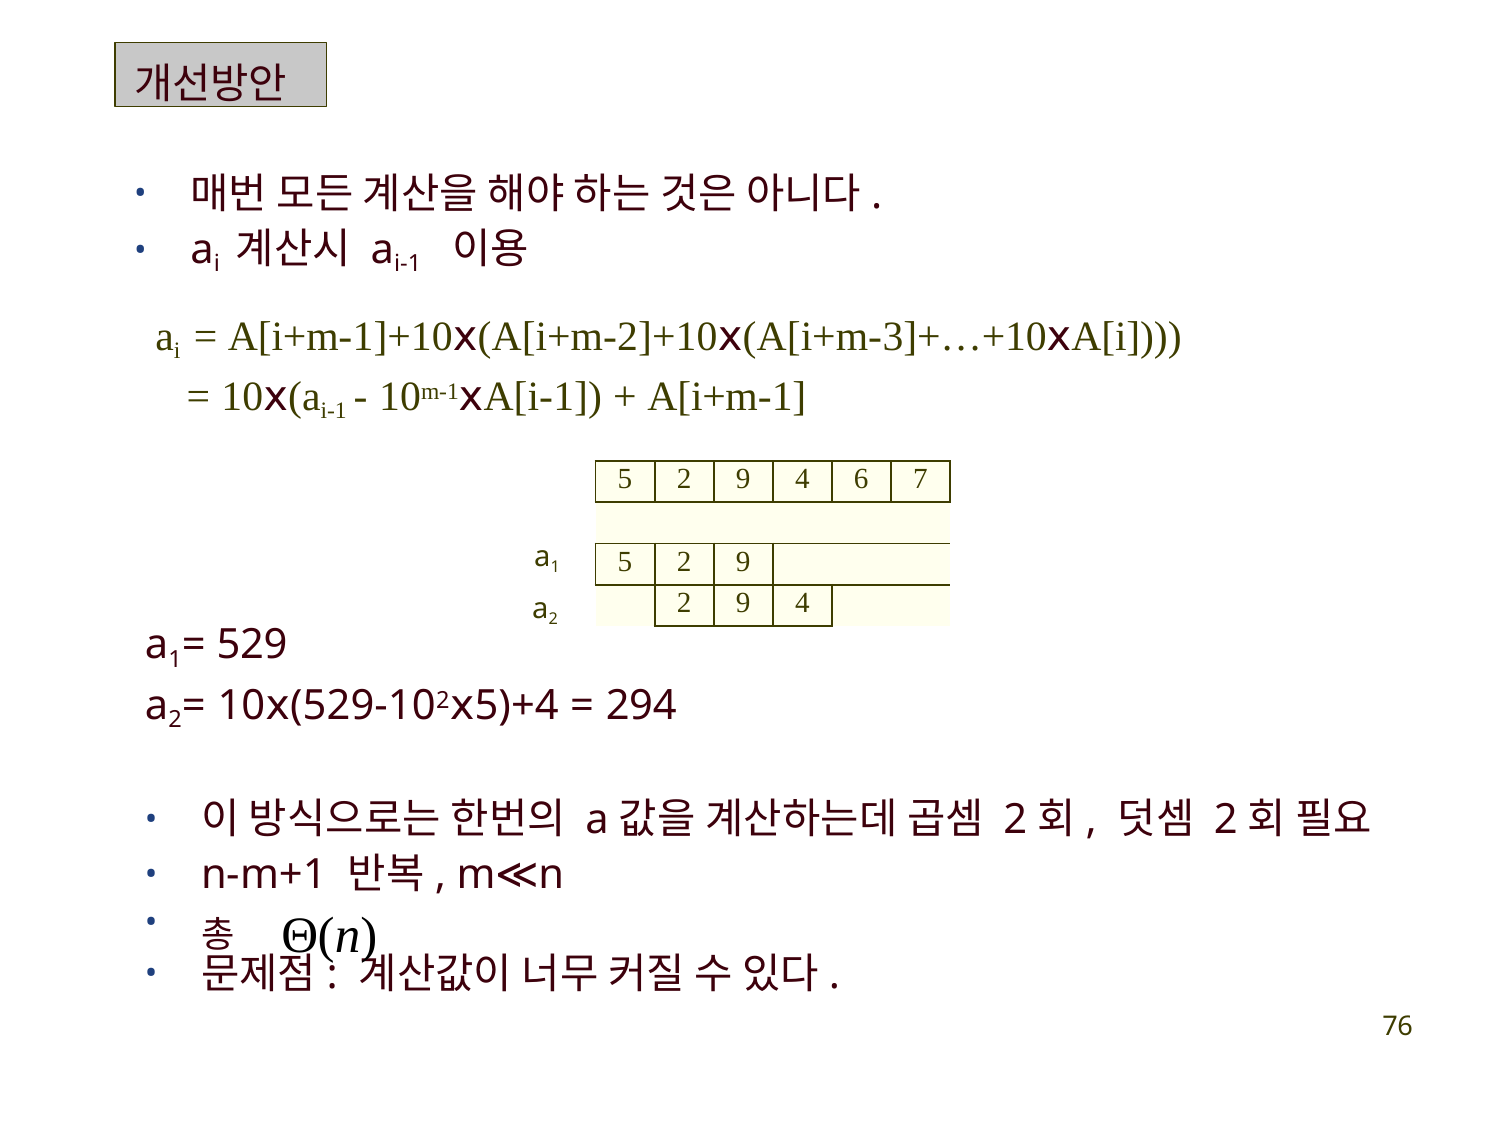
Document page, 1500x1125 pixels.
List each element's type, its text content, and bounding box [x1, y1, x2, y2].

text_box 76 [1380, 1006, 1416, 1041]
table_header 6 [833, 462, 890, 501]
text_box 매번 모든 계산을 해야 하는 것은 아니다. ai 계산시 ai-1 이용 ai = A[i+m-1]+10ⅹ(A[i+m-2]+10ⅹ(A[i+m-3]+…+10ⅹA[i]))) = 10ⅹ(ai-1 - 10m-1ⅹA[i-1]) + A[i+m-1] [127, 159, 1234, 424]
table_header 2 [656, 462, 713, 501]
table_cell 2 [656, 586, 713, 625]
table_cell 5 [596, 544, 654, 584]
table_cell 4 [774, 586, 831, 625]
table_cell [596, 503, 950, 543]
table_cell 9 [715, 586, 772, 625]
table_header 9 [715, 462, 772, 501]
table_header 5 [596, 462, 654, 501]
table_cell [596, 586, 654, 626]
table_header 4 [774, 462, 831, 501]
text_box 문제점: 계산값이 너무 커질 수 있다. [142, 945, 878, 998]
text_box 개선방안 [115, 42, 327, 107]
text_box • [142, 898, 159, 941]
text_box a1 a2 [525, 522, 568, 628]
table_header 7 [892, 462, 949, 501]
text_box a1= 529 a2= 10ⅹ(529-102ⅹ5)+4 = 294 이 방식으로는 한번의 a값을 계산하는데 곱셈 2회, 덧셈 2회 필요 n-m+1 반복, m≪n [136, 610, 1418, 898]
table_cell 2 [656, 544, 713, 584]
text_box 총 Θ(n) [194, 886, 383, 965]
table_cell 9 [715, 544, 772, 584]
table_cell [774, 544, 950, 584]
table_cell [833, 586, 950, 626]
